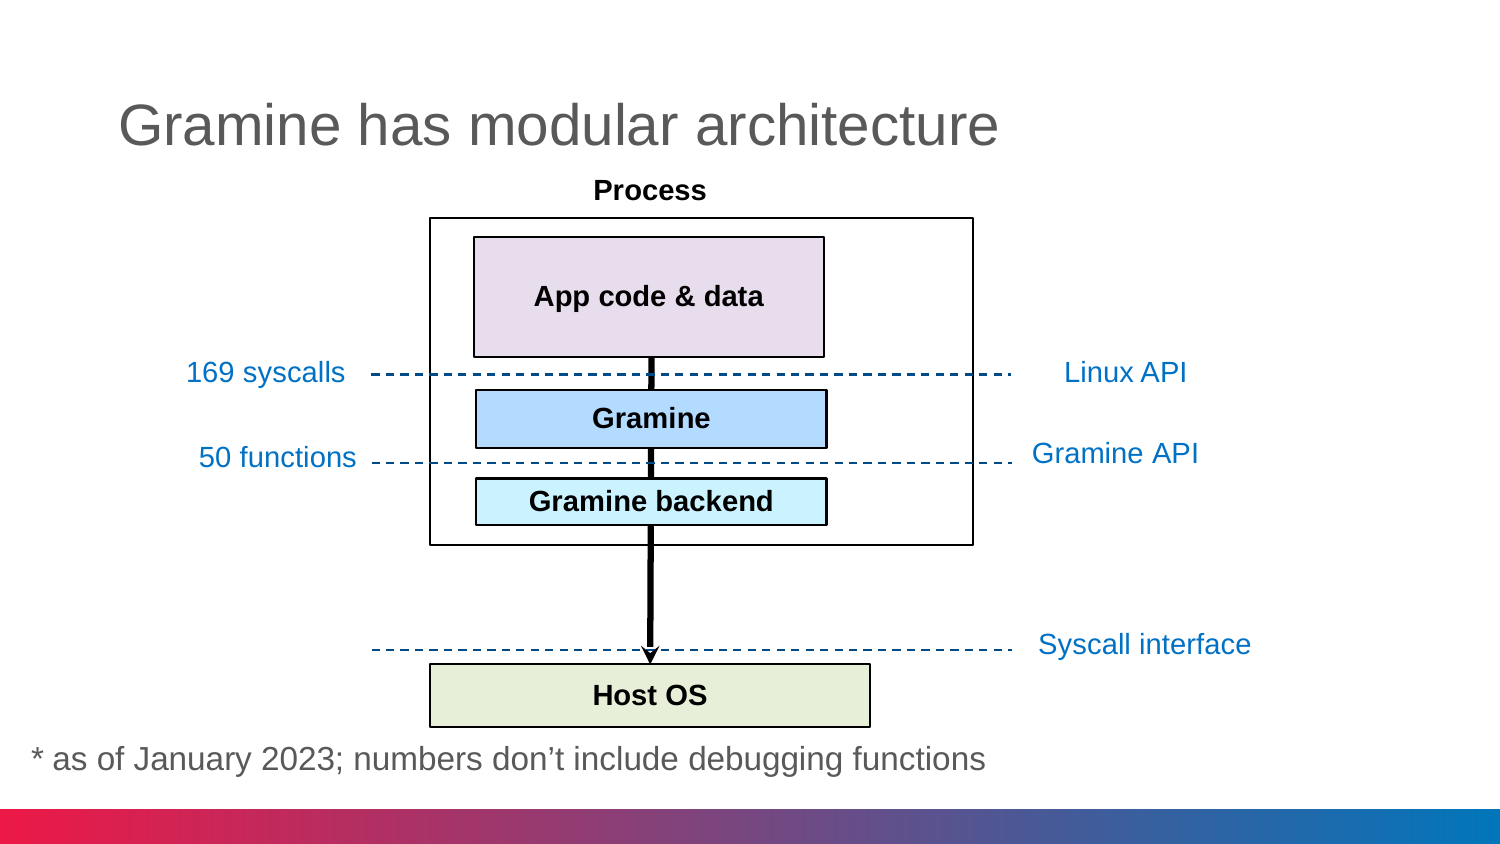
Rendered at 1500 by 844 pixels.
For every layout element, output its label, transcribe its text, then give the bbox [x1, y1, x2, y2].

text_box Gramine backend [655, 478, 827, 526]
text_box [430, 382, 644, 462]
text_box [430, 218, 974, 373]
text_box App code & data [473, 237, 824, 358]
text_box [655, 471, 974, 545]
text_box 50 functions [124, 441, 358, 474]
text_box Gramine API [1031, 438, 1239, 471]
text_box [430, 471, 644, 545]
text_box Syscall interface [1038, 629, 1316, 661]
text_box [655, 382, 974, 462]
text_box * as of January 2023; numbers don’t include debugging functions [16, 741, 988, 778]
text_box Gramine [476, 390, 644, 449]
text_box Process [430, 175, 871, 207]
text_box Gramine backend [476, 478, 644, 526]
title Gramine has modular architecture [103, 45, 1397, 209]
text_box Host OS [430, 664, 871, 728]
text_box Linux API [1005, 357, 1188, 389]
text_box 169 syscalls [102, 357, 347, 389]
text_box Gramine [655, 390, 827, 449]
